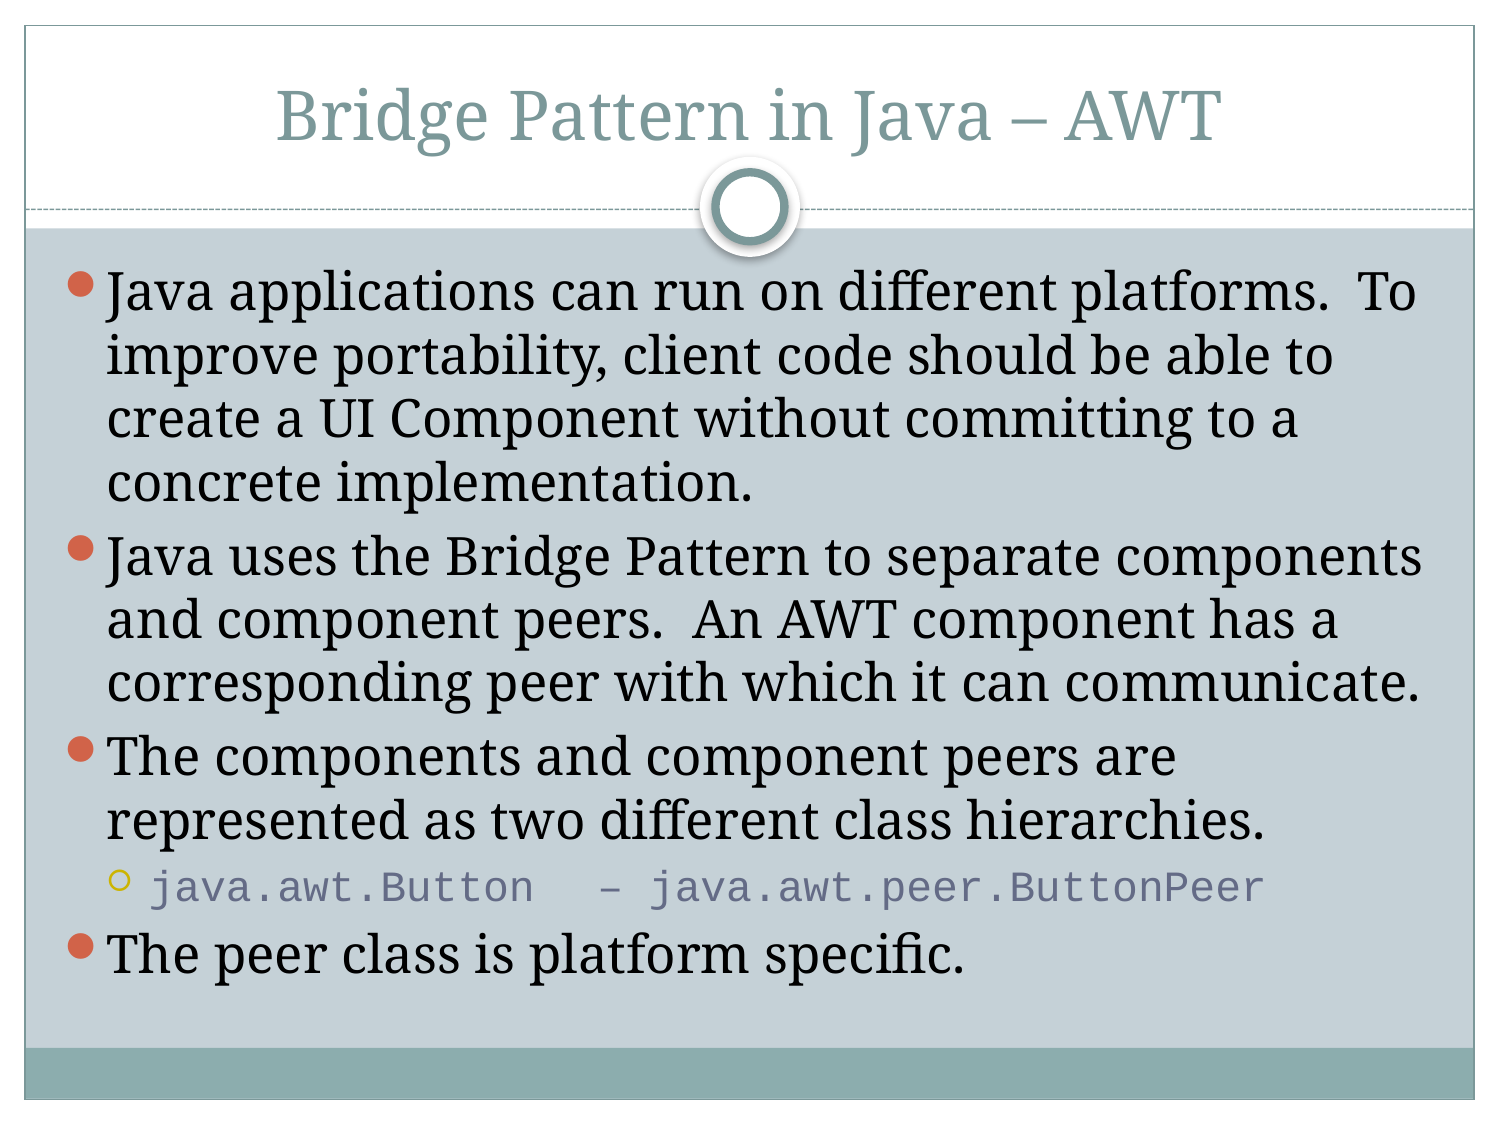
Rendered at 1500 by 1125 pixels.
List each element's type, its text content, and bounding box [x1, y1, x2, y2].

list Java applications can run on different platforms. To improve portability, client code should be able to create a UI Component without committing to a concrete implementation. Java uses the Bridge Pattern to separate components and component peers. An AWT component has a corresponding peer with which it can communicate. The components and component peers are represented as two different class hierarchies. java.awt.Button – java.awt.peer.ButtonPeer The peer class is platform specific. [49, 250, 1445, 1001]
title Bridge Pattern in Java – AWT [49, 37, 1450, 162]
